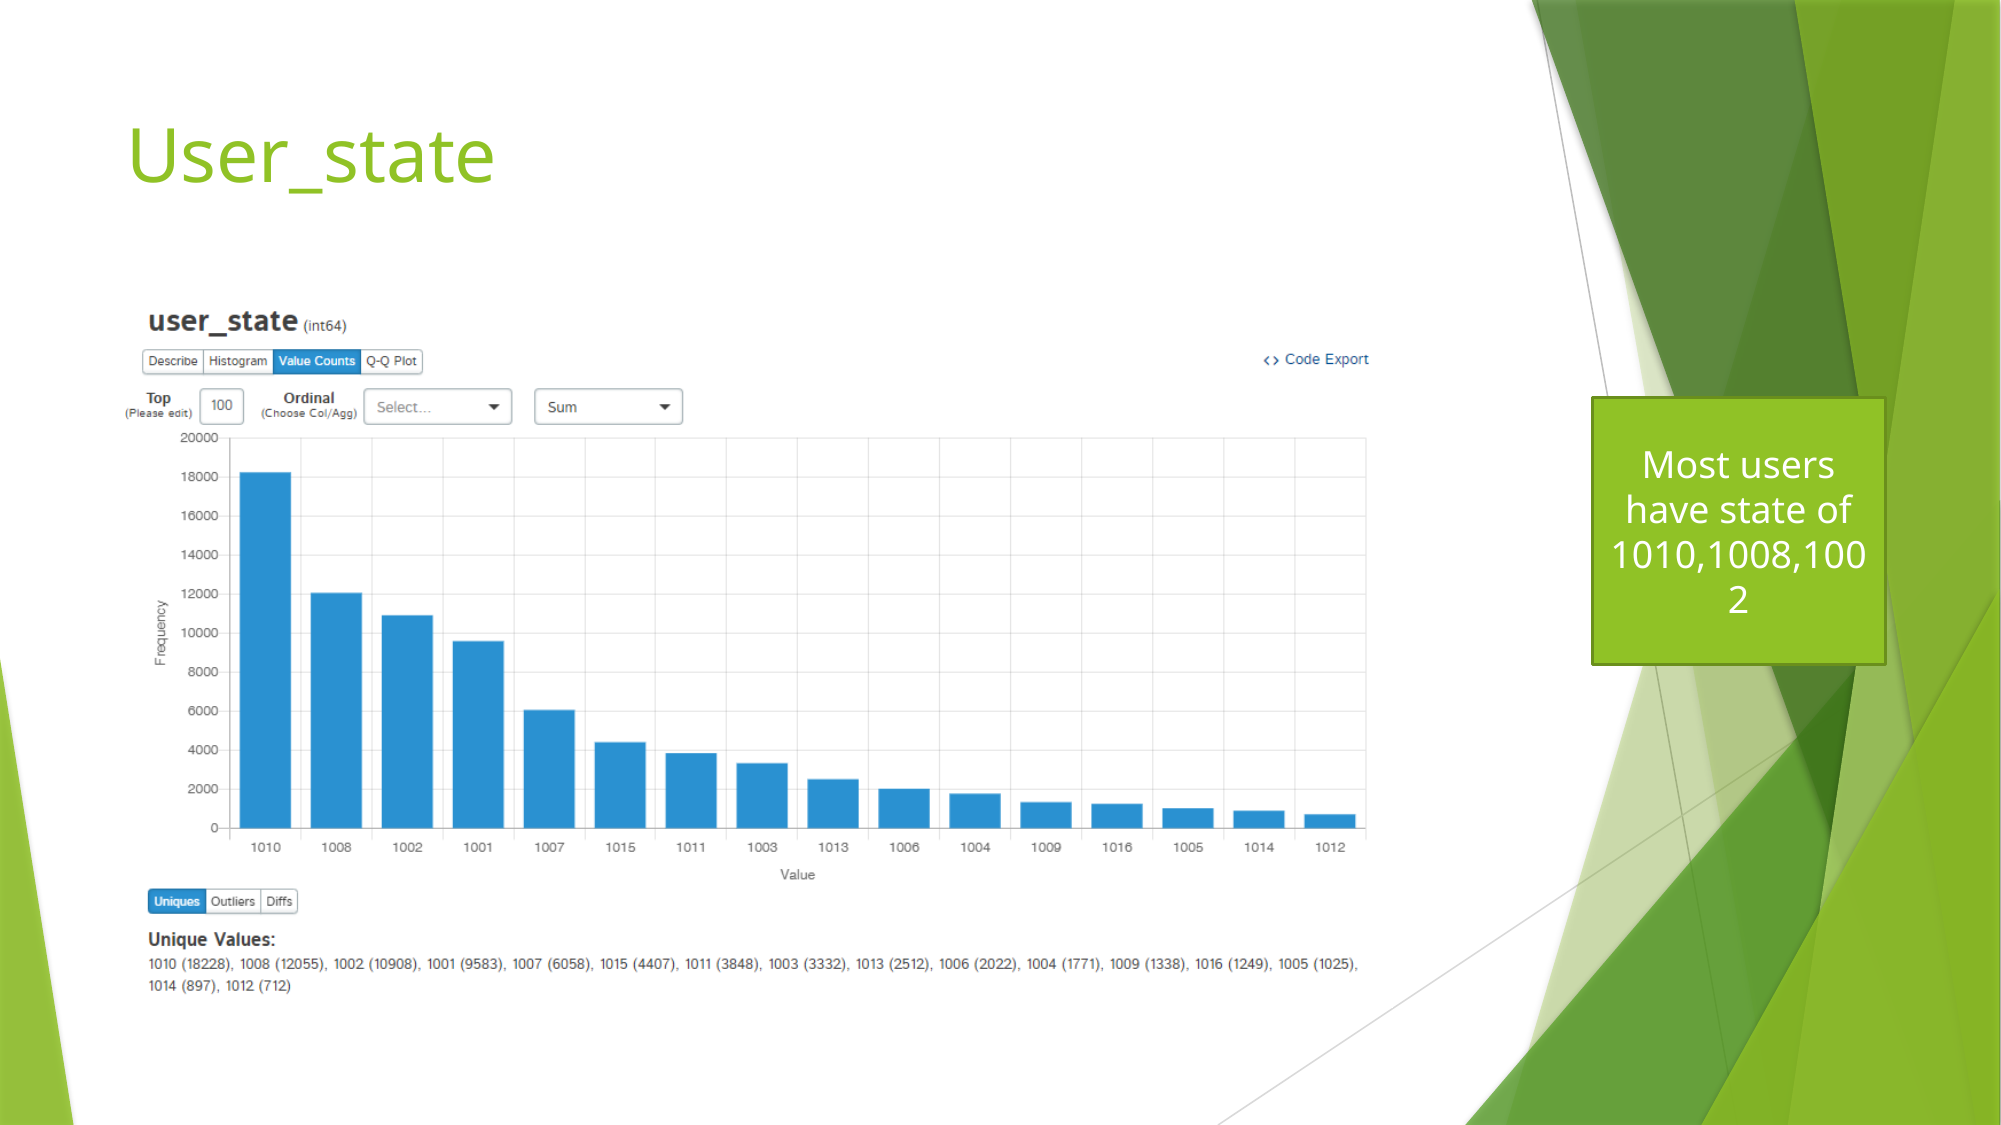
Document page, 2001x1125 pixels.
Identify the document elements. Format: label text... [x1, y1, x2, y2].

title User_state [111, 99, 1522, 317]
text_box Most users have state of 1010,1008,1002 [1591, 396, 1887, 666]
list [124, 293, 1394, 1009]
